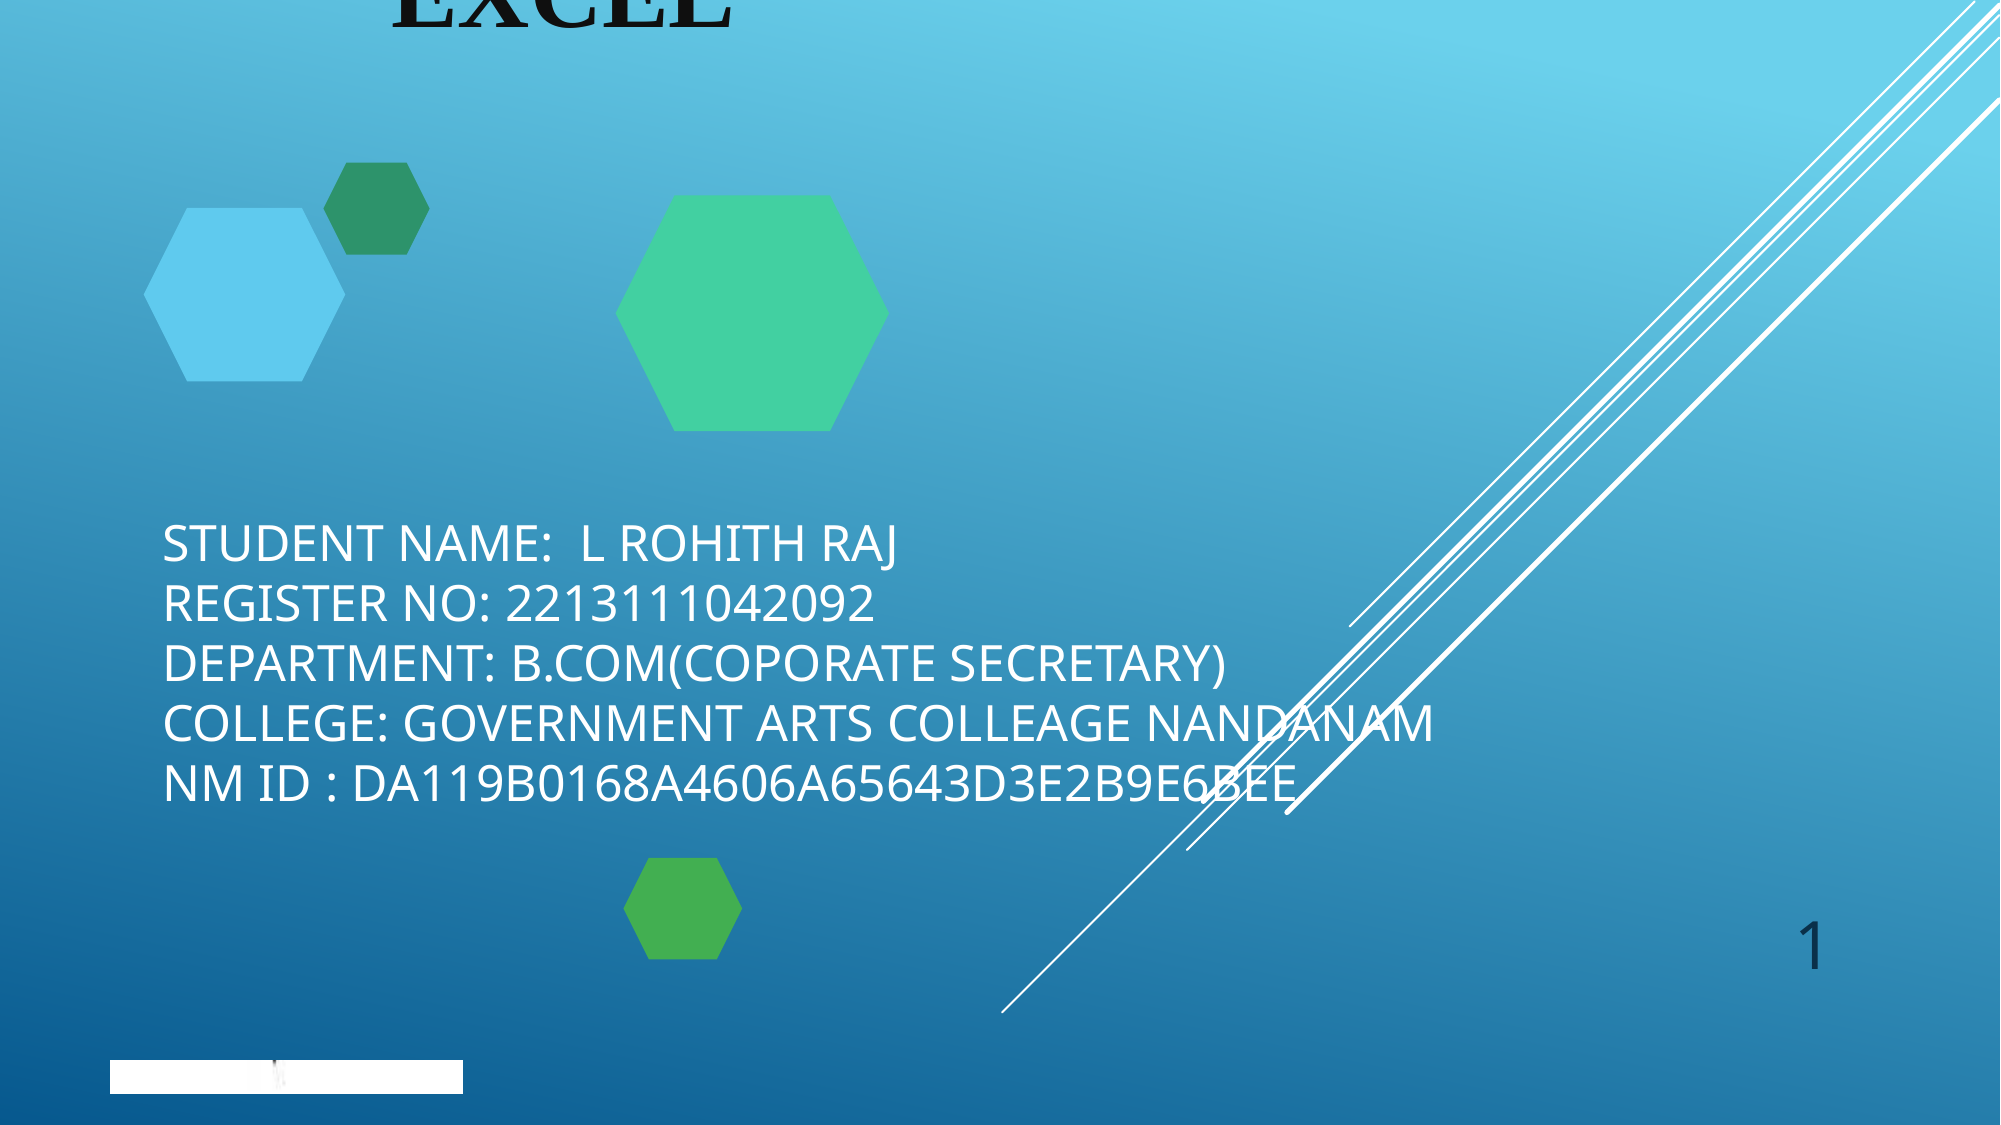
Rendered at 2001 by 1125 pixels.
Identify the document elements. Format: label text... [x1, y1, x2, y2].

picture [110, 1060, 463, 1094]
slide_number 1 [1666, 340, 1834, 994]
text_box STUDENT NAME: L ROHITH RAJ REGISTER NO: 2213111042092 DEPARTMENT: B.COM(COPORATE SECRETARY) COLLEGE: GOVERNMENT ARTS COLLEAGE NANDANAM NM ID : DA119B0168A4606A65643D3E2B9E6BEE [147, 504, 1561, 879]
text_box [143, 162, 430, 382]
text_box [623, 879, 743, 960]
title Employee Data Analysis using Excel [0, 0, 1502, 168]
text_box [615, 195, 890, 432]
